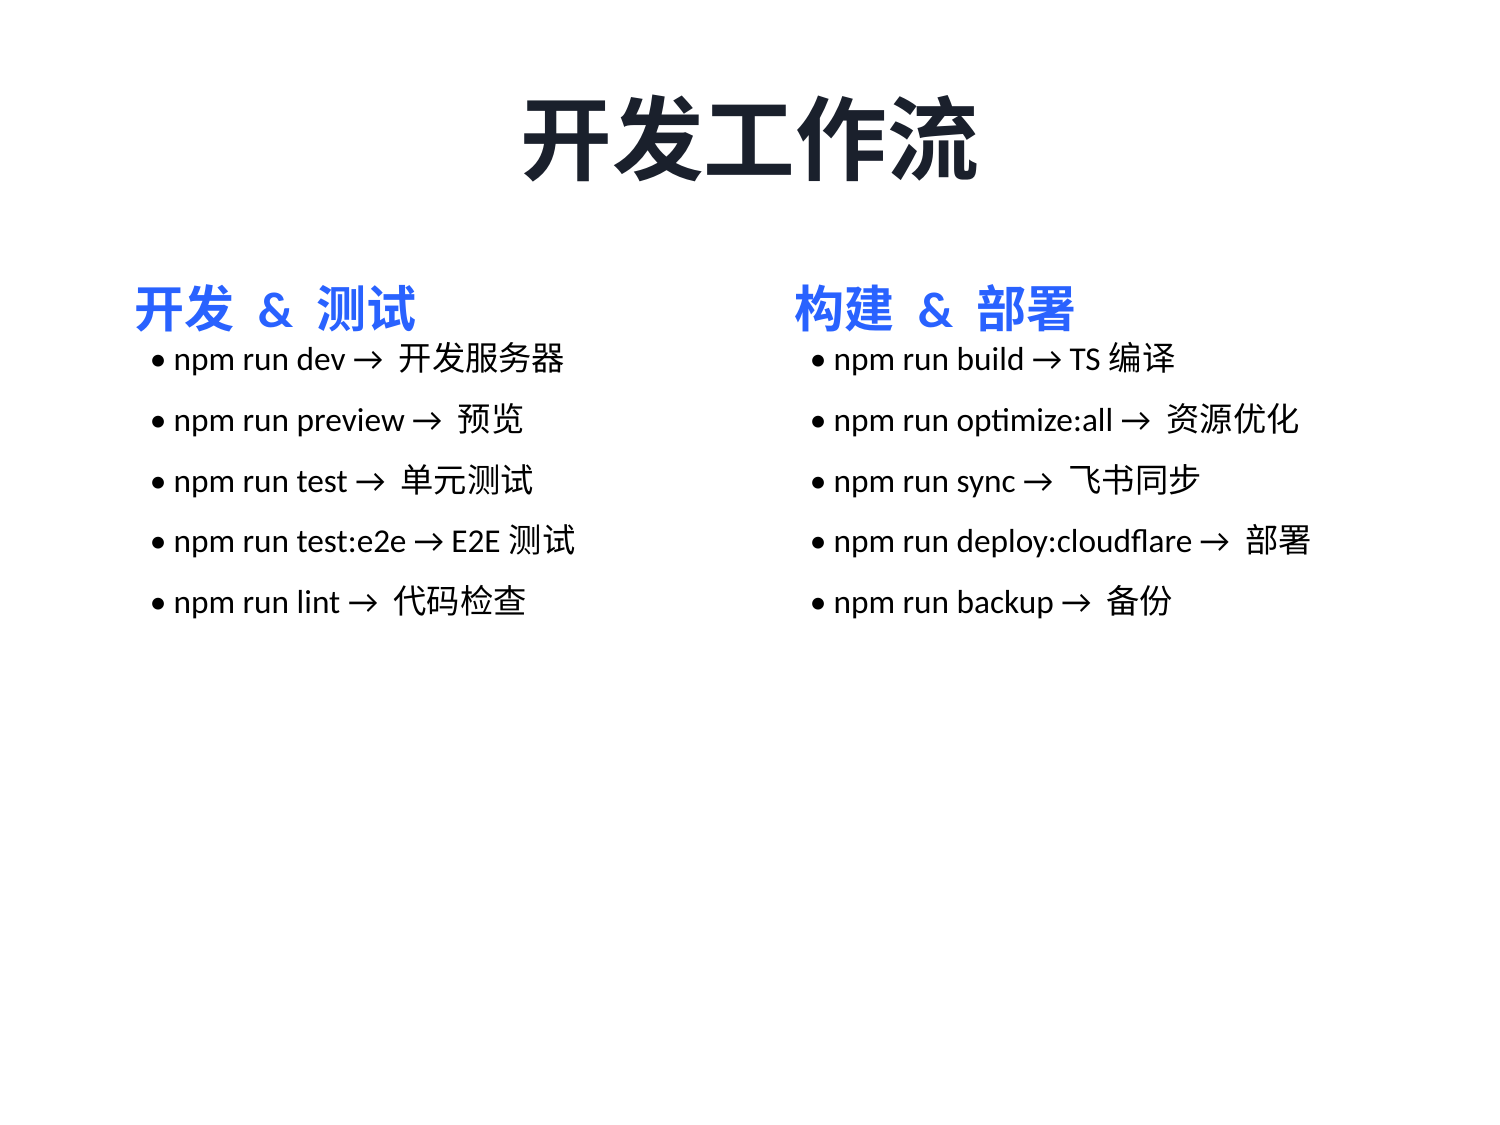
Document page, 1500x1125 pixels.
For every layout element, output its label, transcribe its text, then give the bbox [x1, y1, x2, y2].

text_box 构建 & 部署 • npm run build → TS编译 • npm run optimize:all → 资源优化 • npm run sync → 飞书同步 • npm run deploy:cloudflare → 部署 • npm run backup → 备份 [779, 269, 1410, 628]
text_box 开发 & 测试 • npm run dev → 开发服务器 • npm run preview → 预览 • npm run test → 单元测试 • npm run test:e2e → E2E测试 • npm run lint → 代码检查 [119, 269, 750, 628]
text_box 开发工作流 [505, 74, 995, 200]
